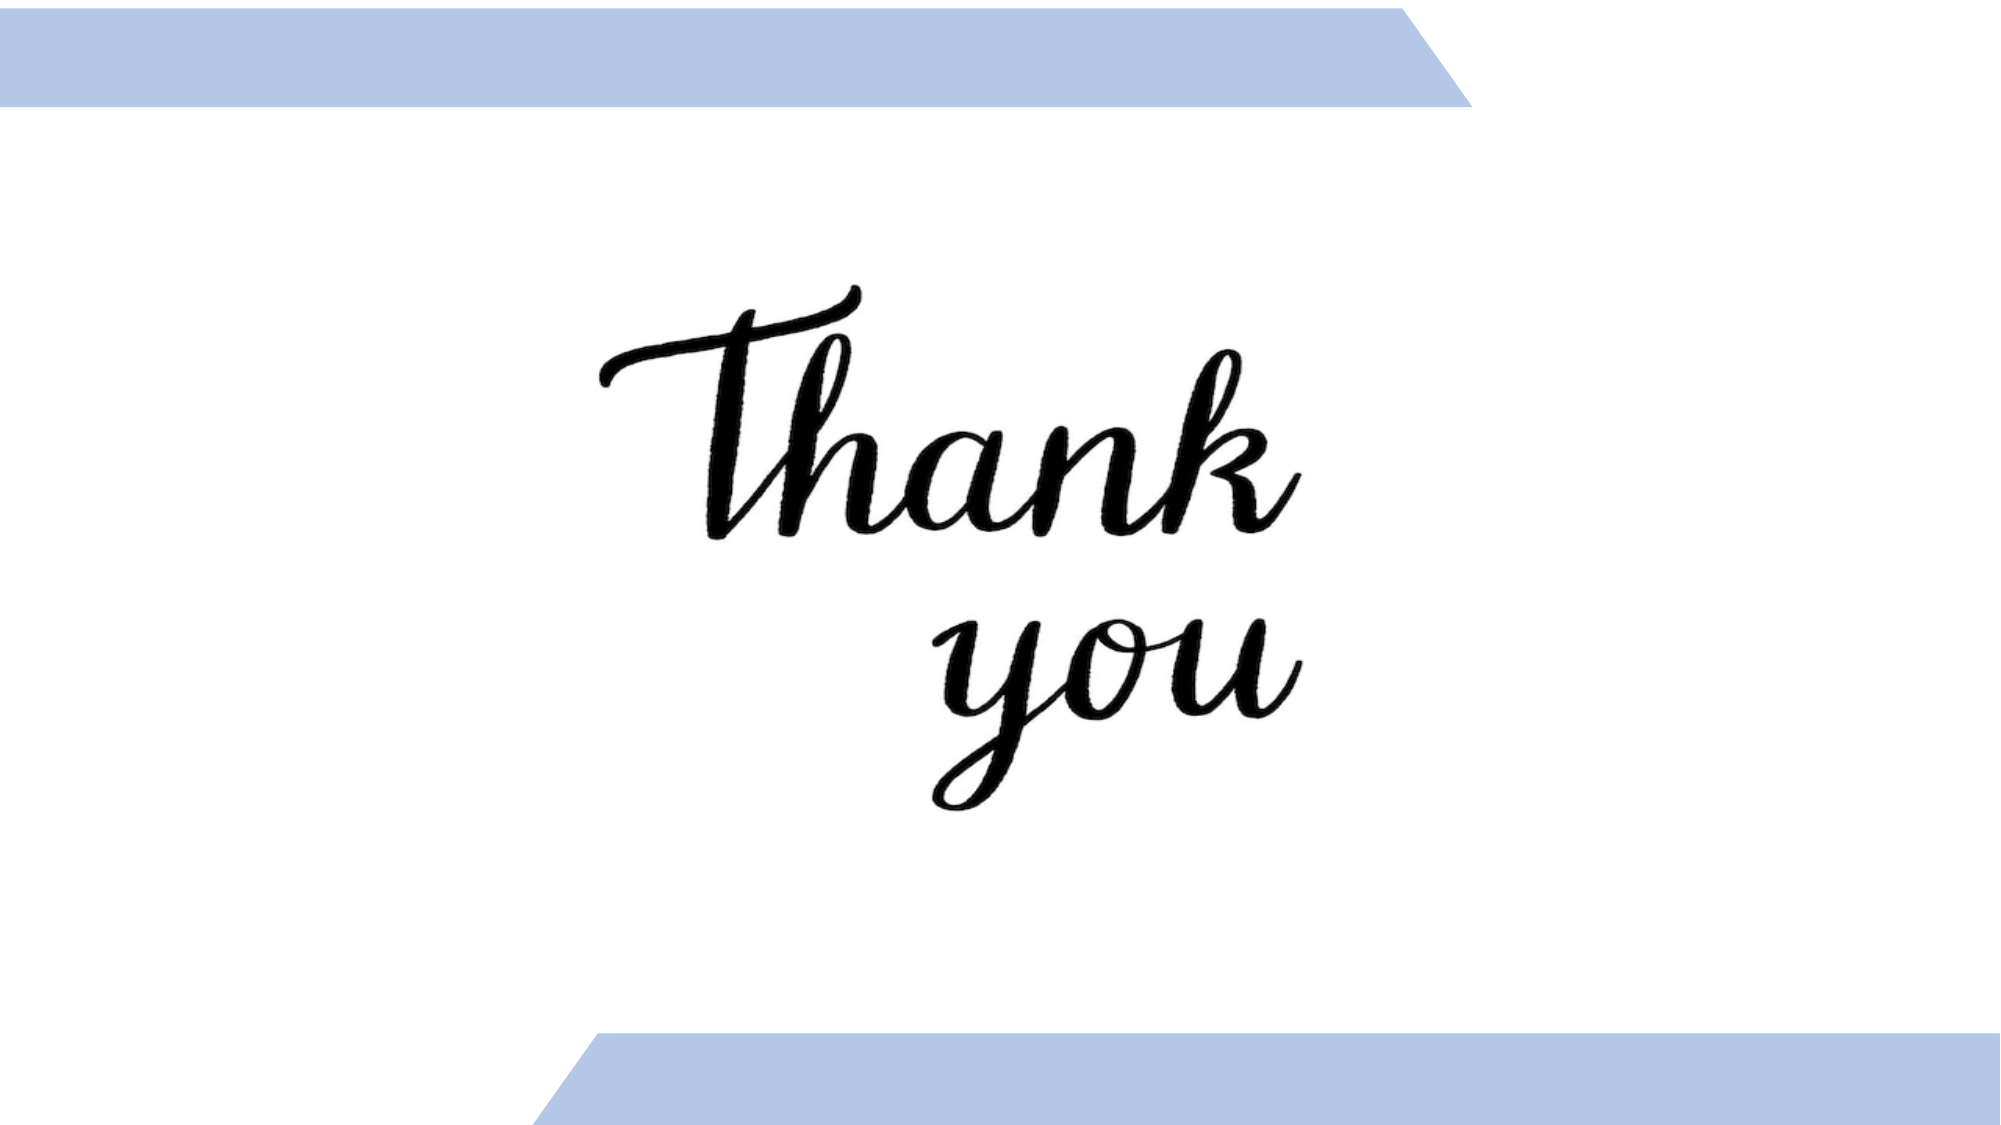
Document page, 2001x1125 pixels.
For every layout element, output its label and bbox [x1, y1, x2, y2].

text_box [0, 8, 2000, 1125]
picture [462, 119, 1441, 978]
